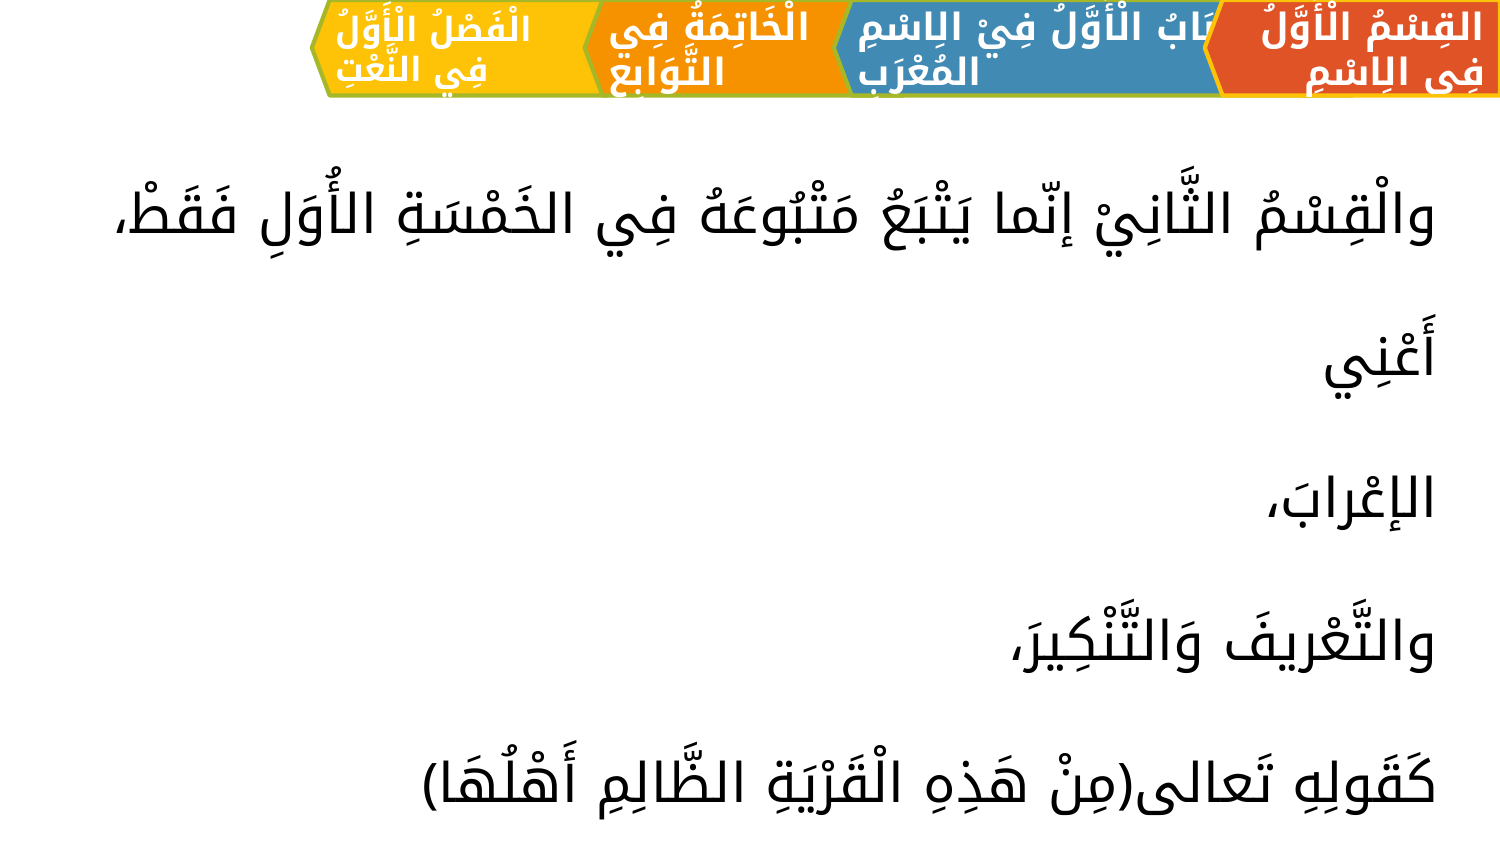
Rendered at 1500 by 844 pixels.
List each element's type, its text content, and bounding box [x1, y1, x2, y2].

text_box اَلبَابُ الْأَوَّلُ فِيْ الِاسْمِ المُعْرَبِ [831, 0, 1221, 98]
text_box القِسْمُ الْأَوَّلُ فِي الِاسْمِ [1202, 0, 1500, 98]
text_box الْخَاتِمَةُ فِي التَّوَابِعِ [582, 0, 850, 98]
text_box الْفَصْلُ الْأَوَّلُ فِي النَّعْتِ [309, 0, 601, 98]
list والْقِسْمُ الثَّانِيْ إنّما يَتْبَعُ مَتْبُوعَهُ فِي الخَمْسَةِ الأُوَلِ فَقَطْ، أَعْنِي الإعْرابَ، والتَّعْريفَ وَالتَّنْكِيرَ، كَقَولِهِ تَعالى﴿مِنْ هَذِهِ الْقَرْيَةِ الظَّالِمِ أَهْلُهَا﴾ [29, 102, 1471, 824]
